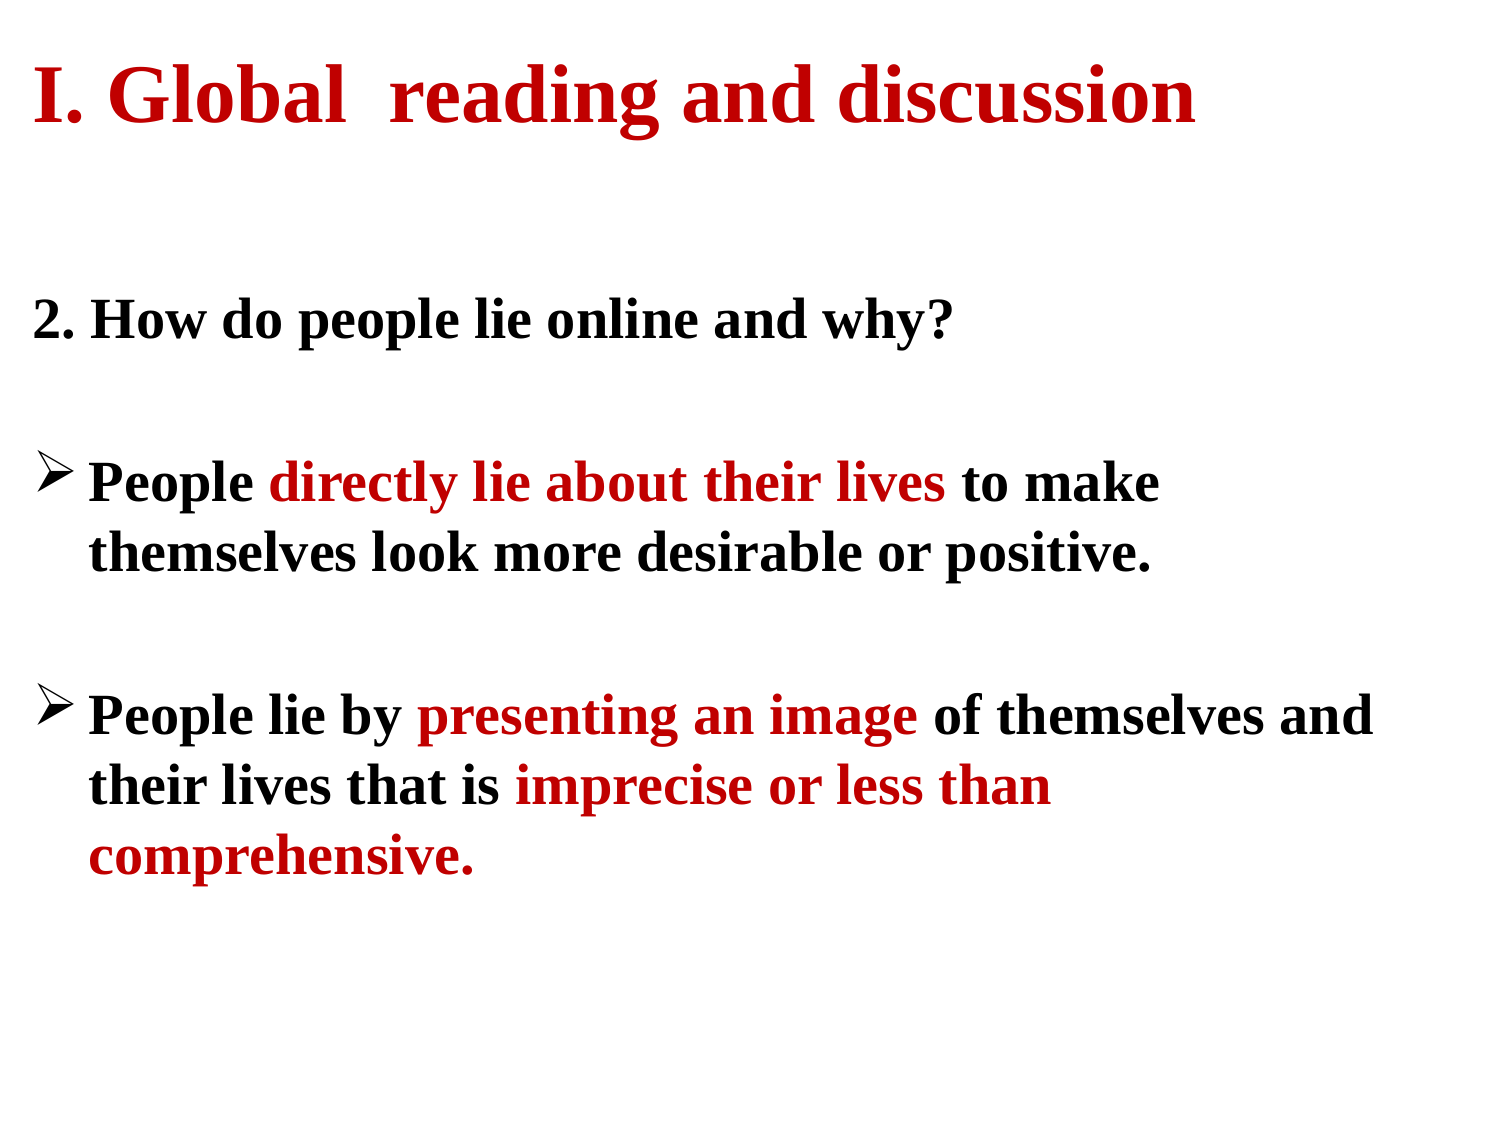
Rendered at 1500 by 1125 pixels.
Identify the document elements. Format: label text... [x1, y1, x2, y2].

title I. Global reading and discussion [17, 19, 1368, 159]
list 2. How do people lie online and why? People directly lie about their lives to make themselves look more desirable or positive. People lie by presenting an image of themselves and their lives that is imprecise or less than comprehensive. [17, 191, 1447, 934]
